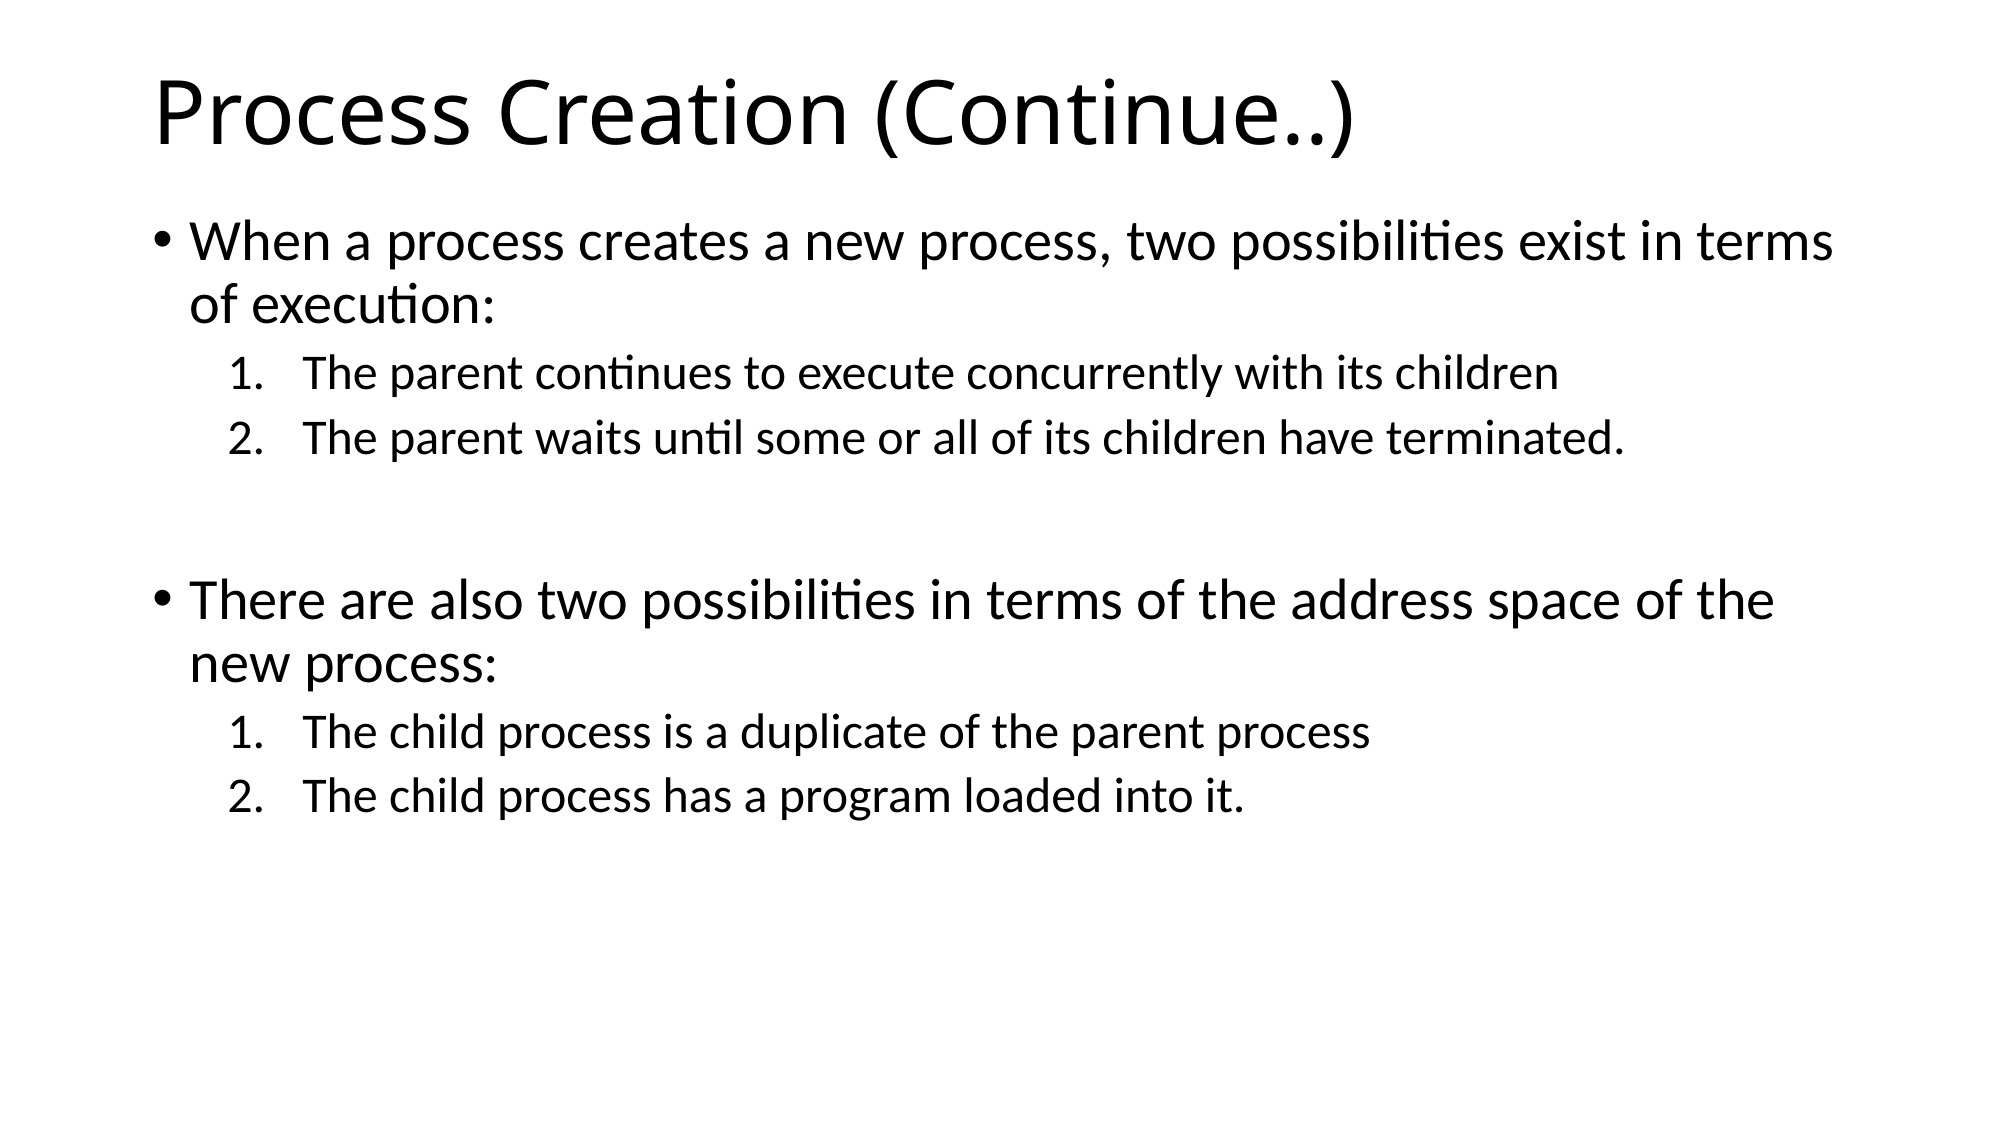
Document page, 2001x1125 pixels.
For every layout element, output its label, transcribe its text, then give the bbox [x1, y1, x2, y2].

list When a process creates a new process, two possibilities exist in terms of execution: The parent continues to execute concurrently with its children The parent waits until some or all of its children have terminated. There are also two possibilities in terms of the address space of the new process: The child process is a duplicate of the parent process The child process has a program loaded into it. [137, 203, 1863, 1014]
title Process Creation (Continue..) [137, 59, 1863, 172]
